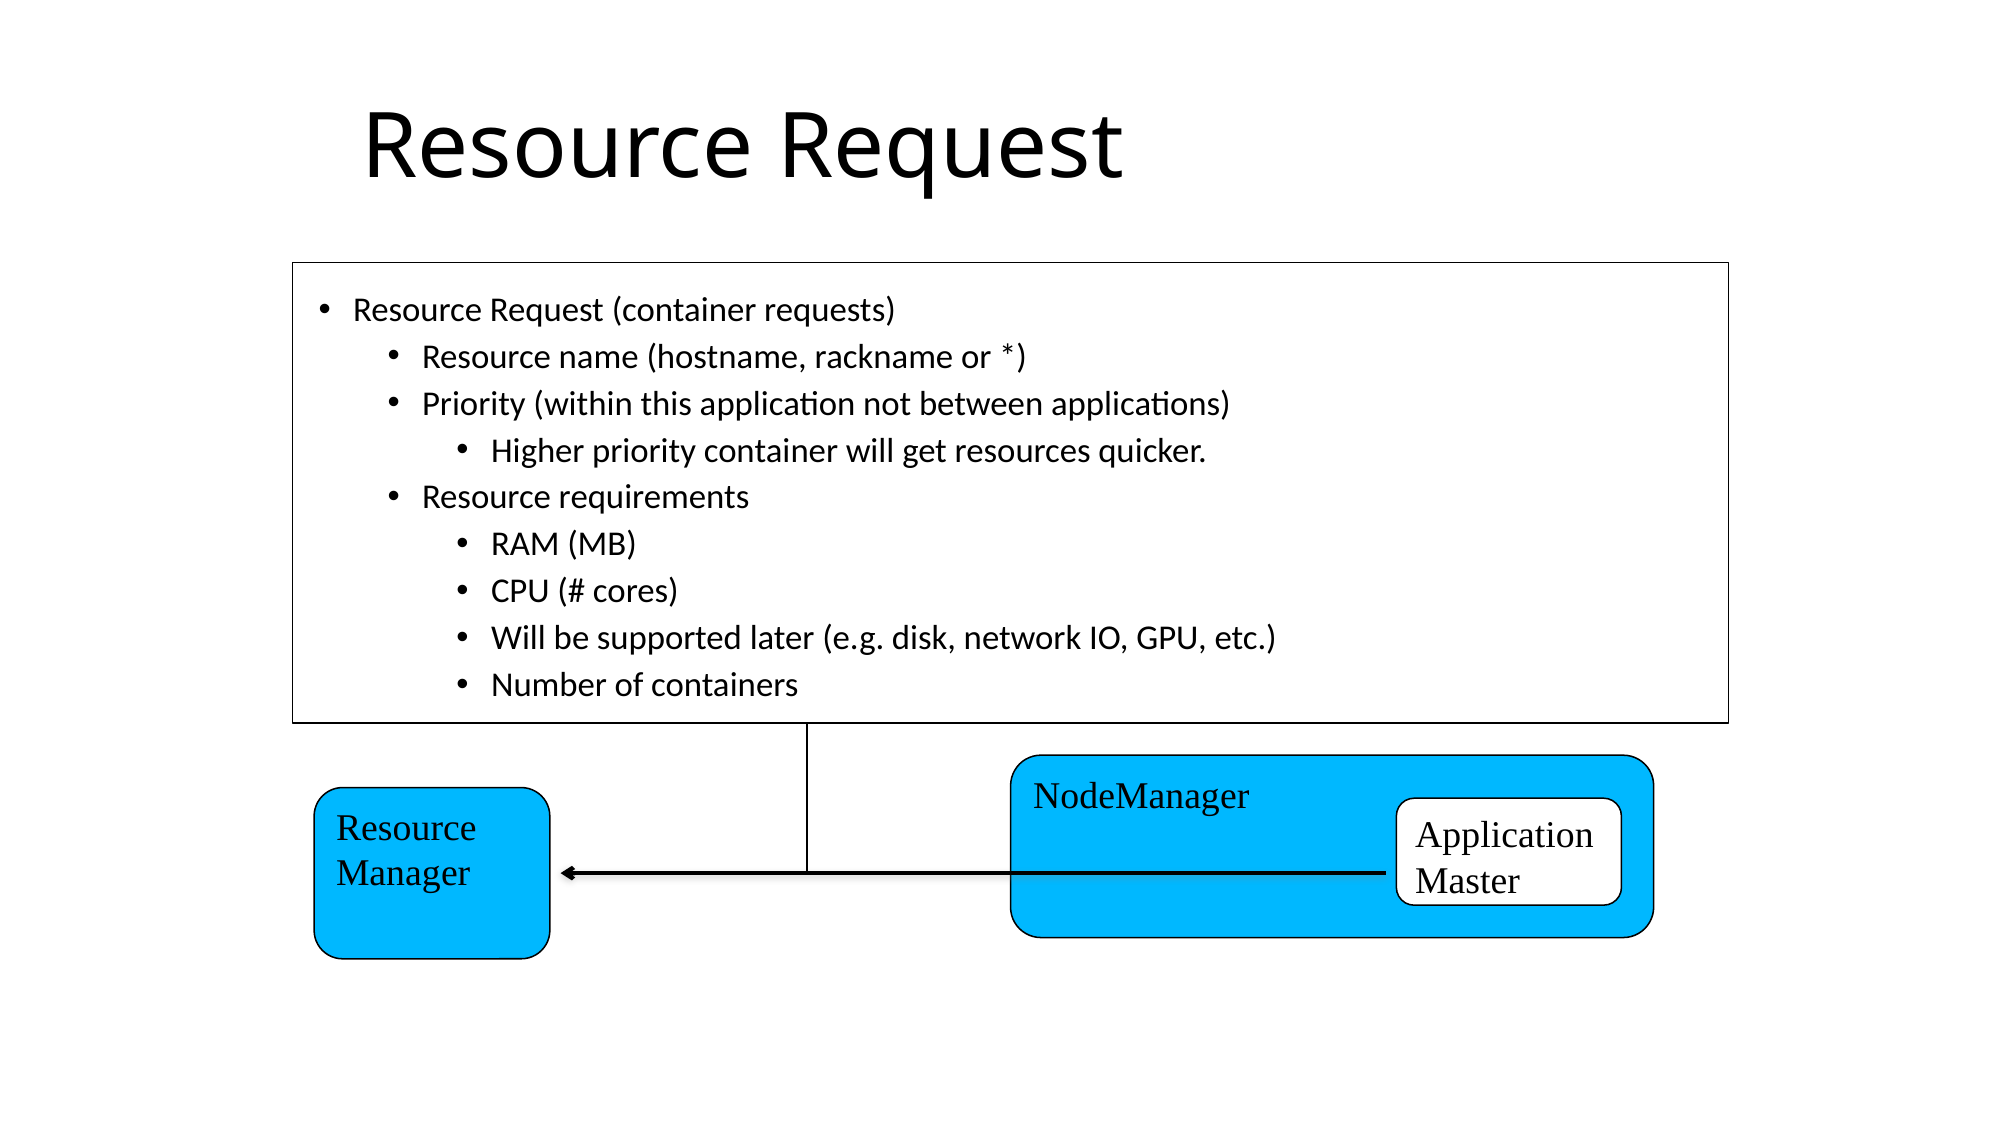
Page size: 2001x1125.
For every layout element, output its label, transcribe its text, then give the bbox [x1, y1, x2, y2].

text_box Resource Manager [314, 787, 550, 959]
text_box [292, 262, 1729, 724]
text_box NodeManager [1010, 755, 1654, 938]
title Resource Request [346, 90, 1682, 205]
text_box Application Master [1396, 798, 1622, 906]
list Resource Request (container requests) Resource name (hostname, rackname or *) Priority (within this application not between applications) Higher priority container will get resources quicker. Resource requirements RAM (MB) CPU (# cores) Will be supported later (e.g. disk, network IO, GPU, etc.) Number of containers [303, 283, 1721, 713]
